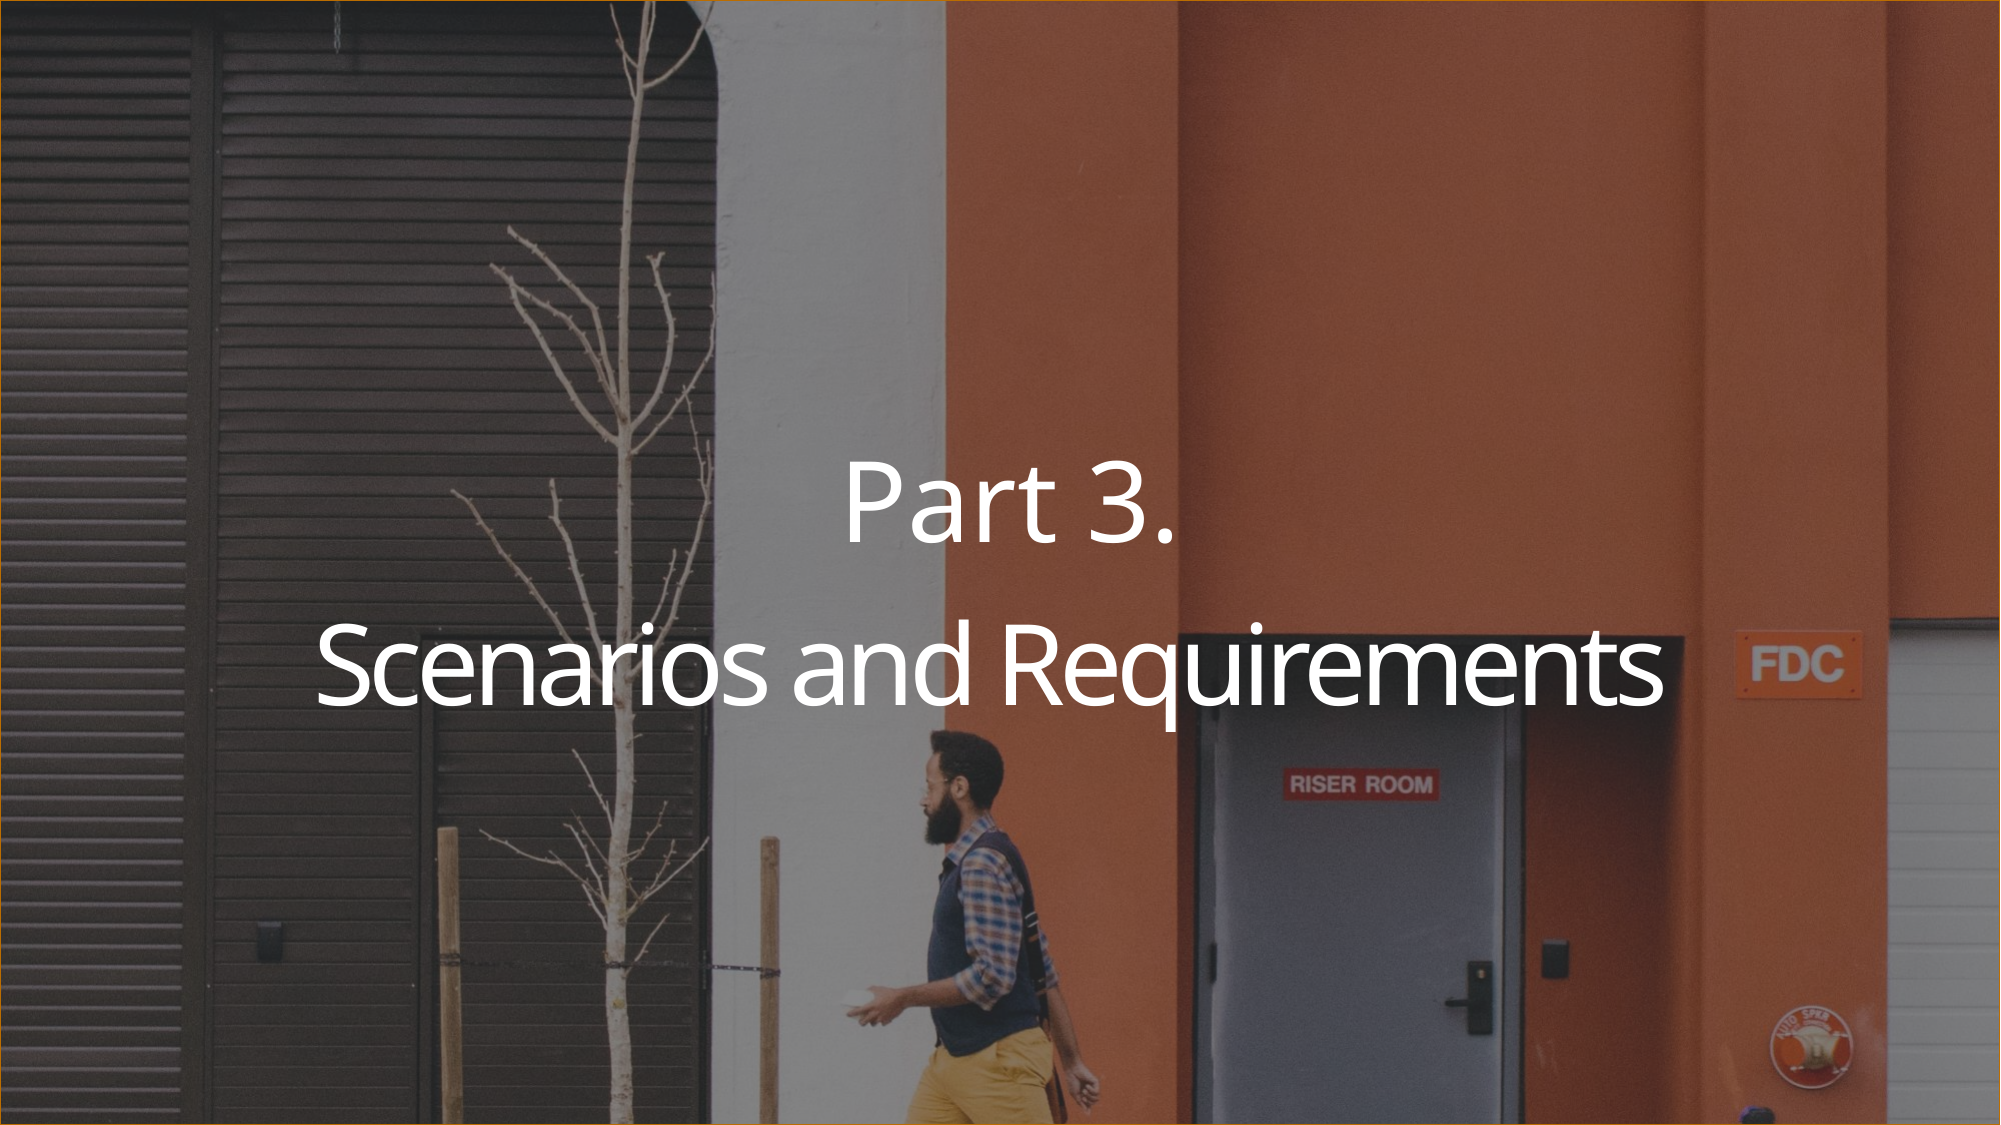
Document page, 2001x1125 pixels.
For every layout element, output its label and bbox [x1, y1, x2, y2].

picture [0, 0, 2000, 1125]
text_box [328, 423, 1653, 735]
